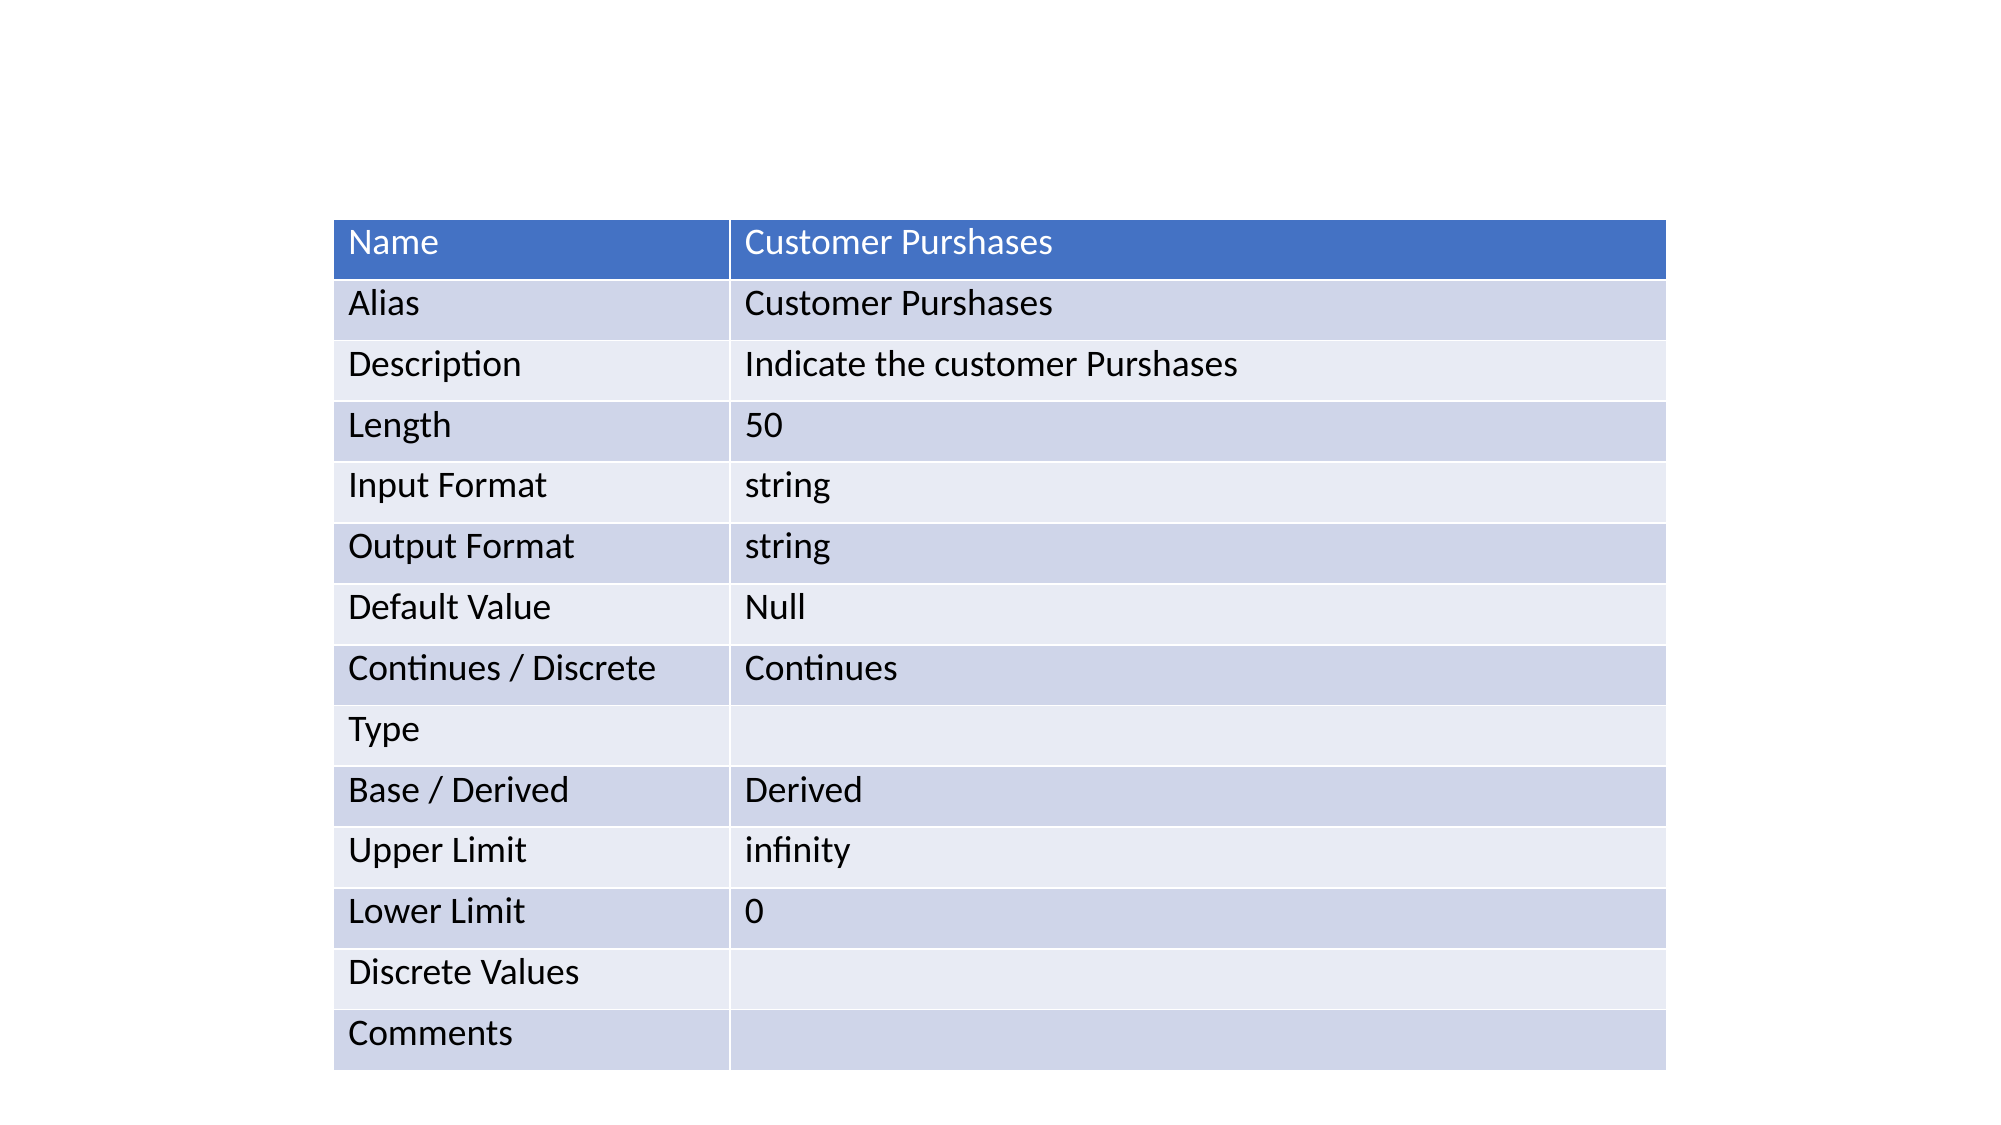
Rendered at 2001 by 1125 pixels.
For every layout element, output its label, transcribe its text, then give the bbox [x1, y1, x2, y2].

table_cell Alias [334, 281, 729, 340]
table_cell Comments [334, 1010, 729, 1070]
table_cell Continues [731, 646, 1666, 705]
table_cell infinity [731, 828, 1666, 887]
table_cell Customer Purshases [731, 281, 1666, 340]
table_cell string [731, 463, 1666, 522]
table_cell Indicate the customer Purshases [731, 341, 1666, 400]
table_cell Null [731, 585, 1666, 644]
table_cell Derived [731, 767, 1666, 826]
table_cell Lower Limit [334, 889, 729, 948]
table_cell Discrete Values [334, 950, 729, 1009]
table_cell [731, 950, 1666, 1009]
table_cell [731, 1010, 1666, 1070]
table_cell Input Format [334, 463, 729, 522]
table_cell [731, 706, 1666, 765]
table_cell Continues / Discrete [334, 646, 729, 705]
table_header Customer Purshases [731, 220, 1666, 279]
table_cell 50 [731, 402, 1666, 461]
table_cell string [731, 524, 1666, 583]
table_cell Base / Derived [334, 767, 729, 826]
table_cell Output Format [334, 524, 729, 583]
table_cell Description [334, 341, 729, 400]
table_cell Upper Limit [334, 828, 729, 887]
table_header Name [334, 220, 729, 279]
table_cell Length [334, 402, 729, 461]
table_cell Default Value [334, 585, 729, 644]
table_cell 0 [731, 889, 1666, 948]
table_cell Type [334, 706, 729, 765]
